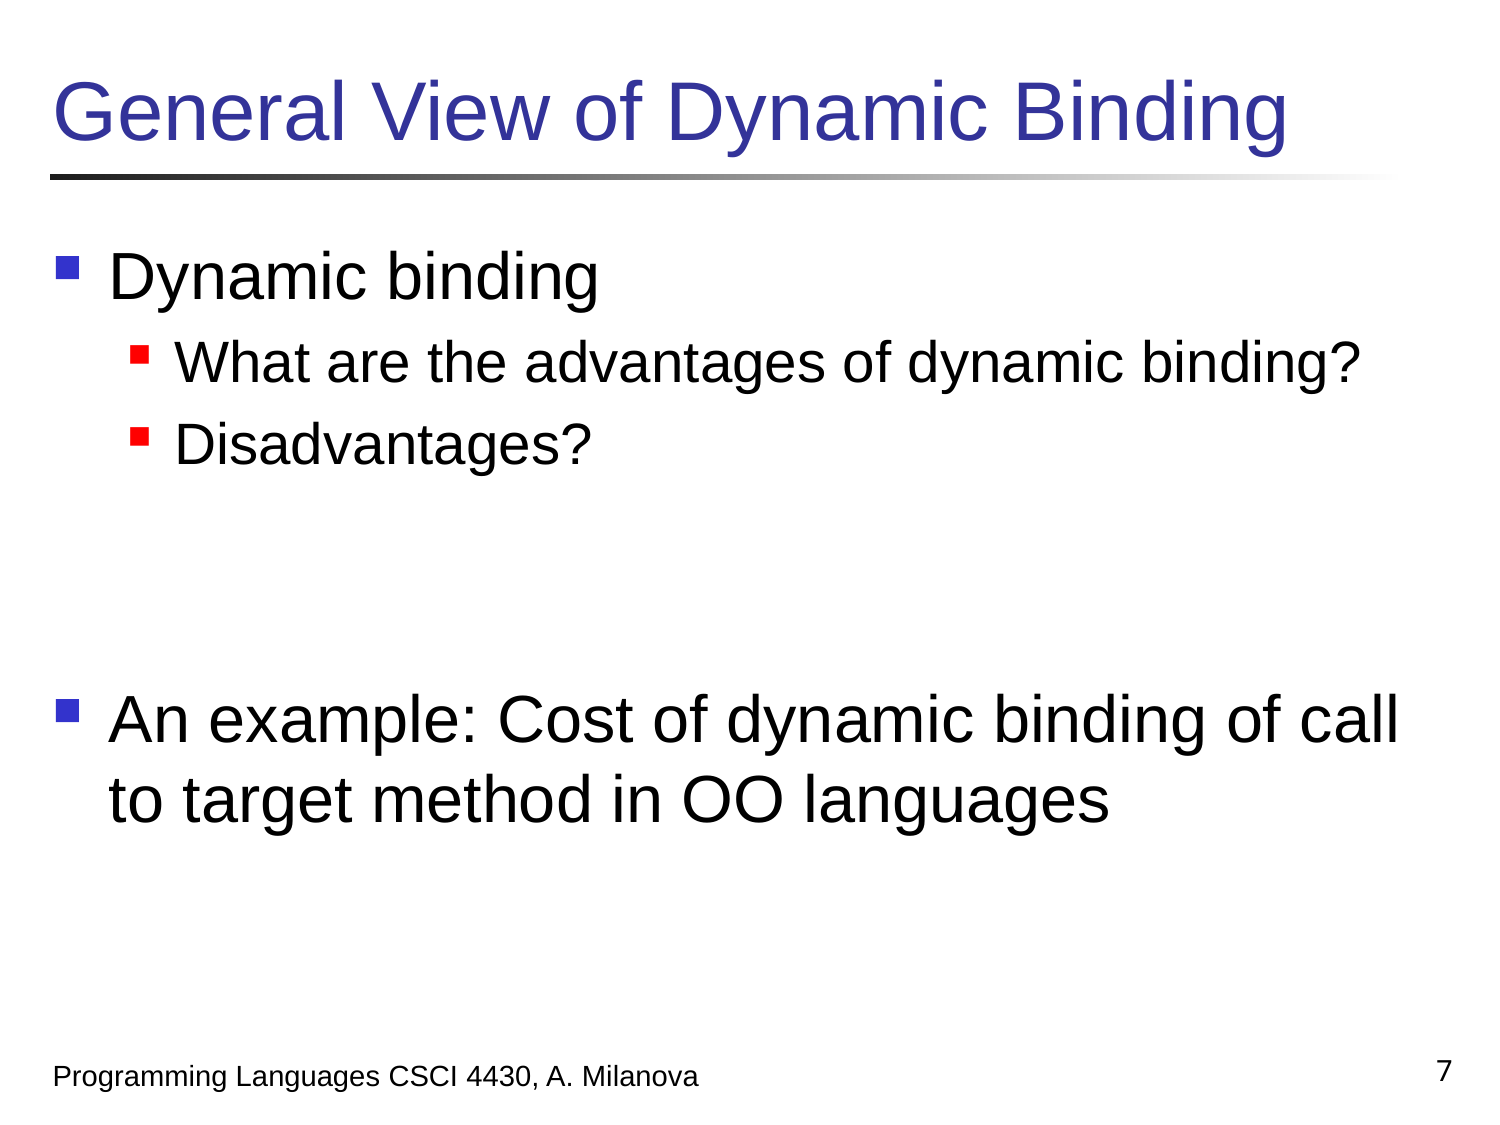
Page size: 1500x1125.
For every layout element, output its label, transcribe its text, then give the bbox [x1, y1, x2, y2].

slide_number 7 [1154, 1023, 1468, 1100]
title General View of Dynamic Binding [37, 0, 1466, 165]
footer Programming Languages CSCI 4430, A. Milanova [37, 1024, 813, 1101]
list Dynamic binding What are the advantages of dynamic binding? Disadvantages? An example: Cost of dynamic binding of call to target method in OO languages [37, 224, 1469, 1013]
